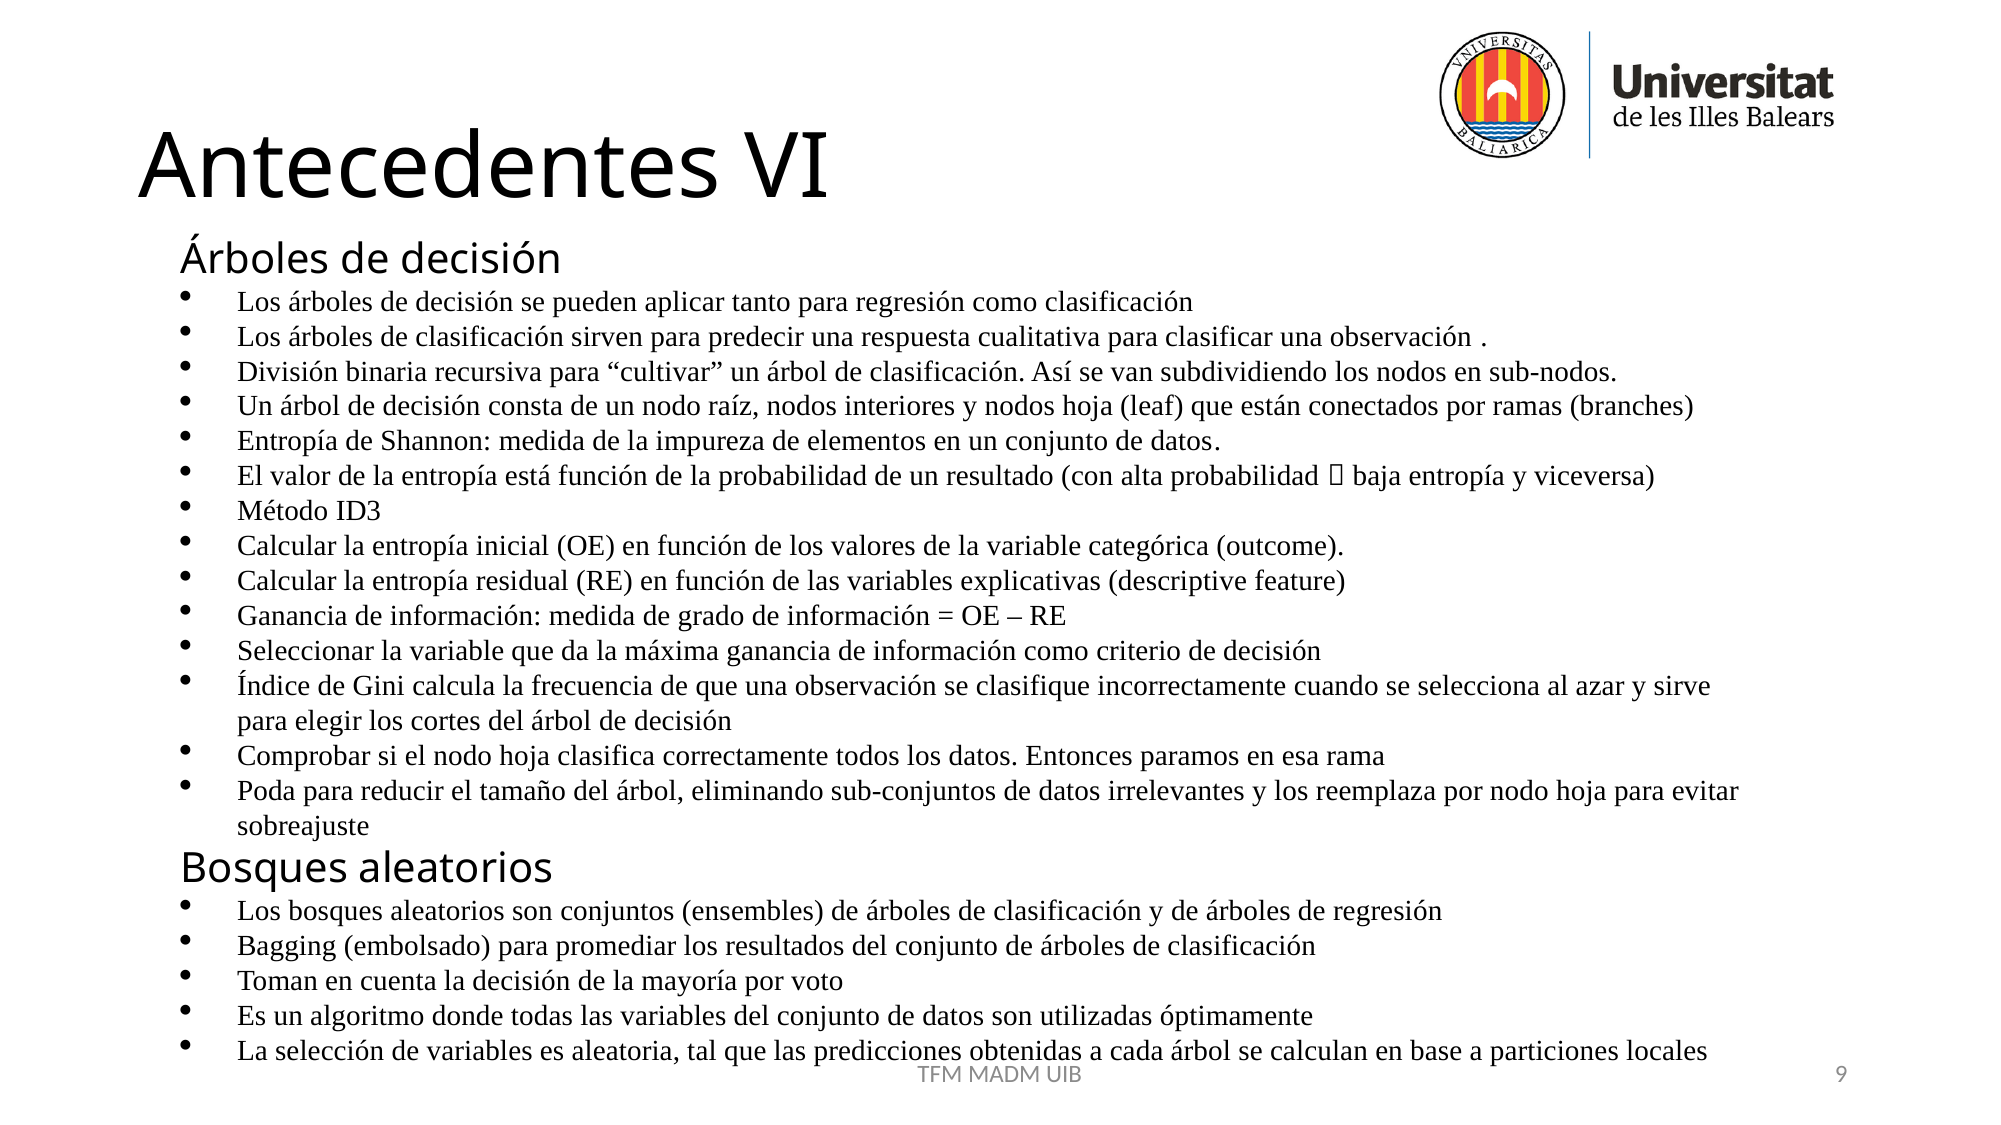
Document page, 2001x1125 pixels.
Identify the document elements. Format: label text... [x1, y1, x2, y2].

text_box Árboles de decisión Los árboles de decisión se pueden aplicar tanto para regresión como clasificación Los árboles de clasificación sirven para predecir una respuesta cualitativa para clasificar una observación . División binaria recursiva para “cultivar” un árbol de clasificación. Así se van subdividiendo los nodos en sub-nodos. Un árbol de decisión consta de un nodo raíz, nodos interiores y nodos hoja (leaf) que están conectados por ramas (branches) Entropía de Shannon: medida de la impureza de elementos en un conjunto de datos. El valor de la entropía está función de la probabilidad de un resultado (con alta probabilidad  baja entropía y viceversa) Método ID3 Calcular la entropía inicial (OE) en función de los valores de la variable categórica (outcome). Calcular la entropía residual (RE) en función de las variables explicativas (descriptive feature) Ganancia de información: medida de grado de información = OE – RE Seleccionar la variable que da la máxima ganancia de información como criterio de decisión Índice de Gini calcula la frecuencia de que una observación se clasifique incorrectamente cuando se selecciona al azar y sirve para elegir los cortes del árbol de decisión Comprobar si el nodo hoja clasifica correctamente todos los datos. Entonces paramos en esa rama Poda para reducir el tamaño del árbol, eliminando sub-conjuntos de datos irrelevantes y los reemplaza por nodo hoja para evitar sobreajuste Bosques aleatorios Los bosques aleatorios son conjuntos (ensembles) de árboles de clasificación y de árboles de regresión Bagging (embolsado) para promediar los resultados del conjunto de árboles de clasificación Toman en cuenta la decisión de la mayoría por voto Es un algoritmo donde todas las variables del conjunto de datos son utilizadas óptimamente La selección de variables es aleatoria, tal que las predicciones obtenidas a cada árbol se calculan en base a particiones locales [165, 224, 1758, 1125]
footer TFM MADM UIB [662, 1042, 1338, 1103]
picture [1437, 20, 1838, 169]
slide_number 9 [1758, 1042, 1863, 1103]
title Antecedentes VI [123, 111, 1003, 225]
